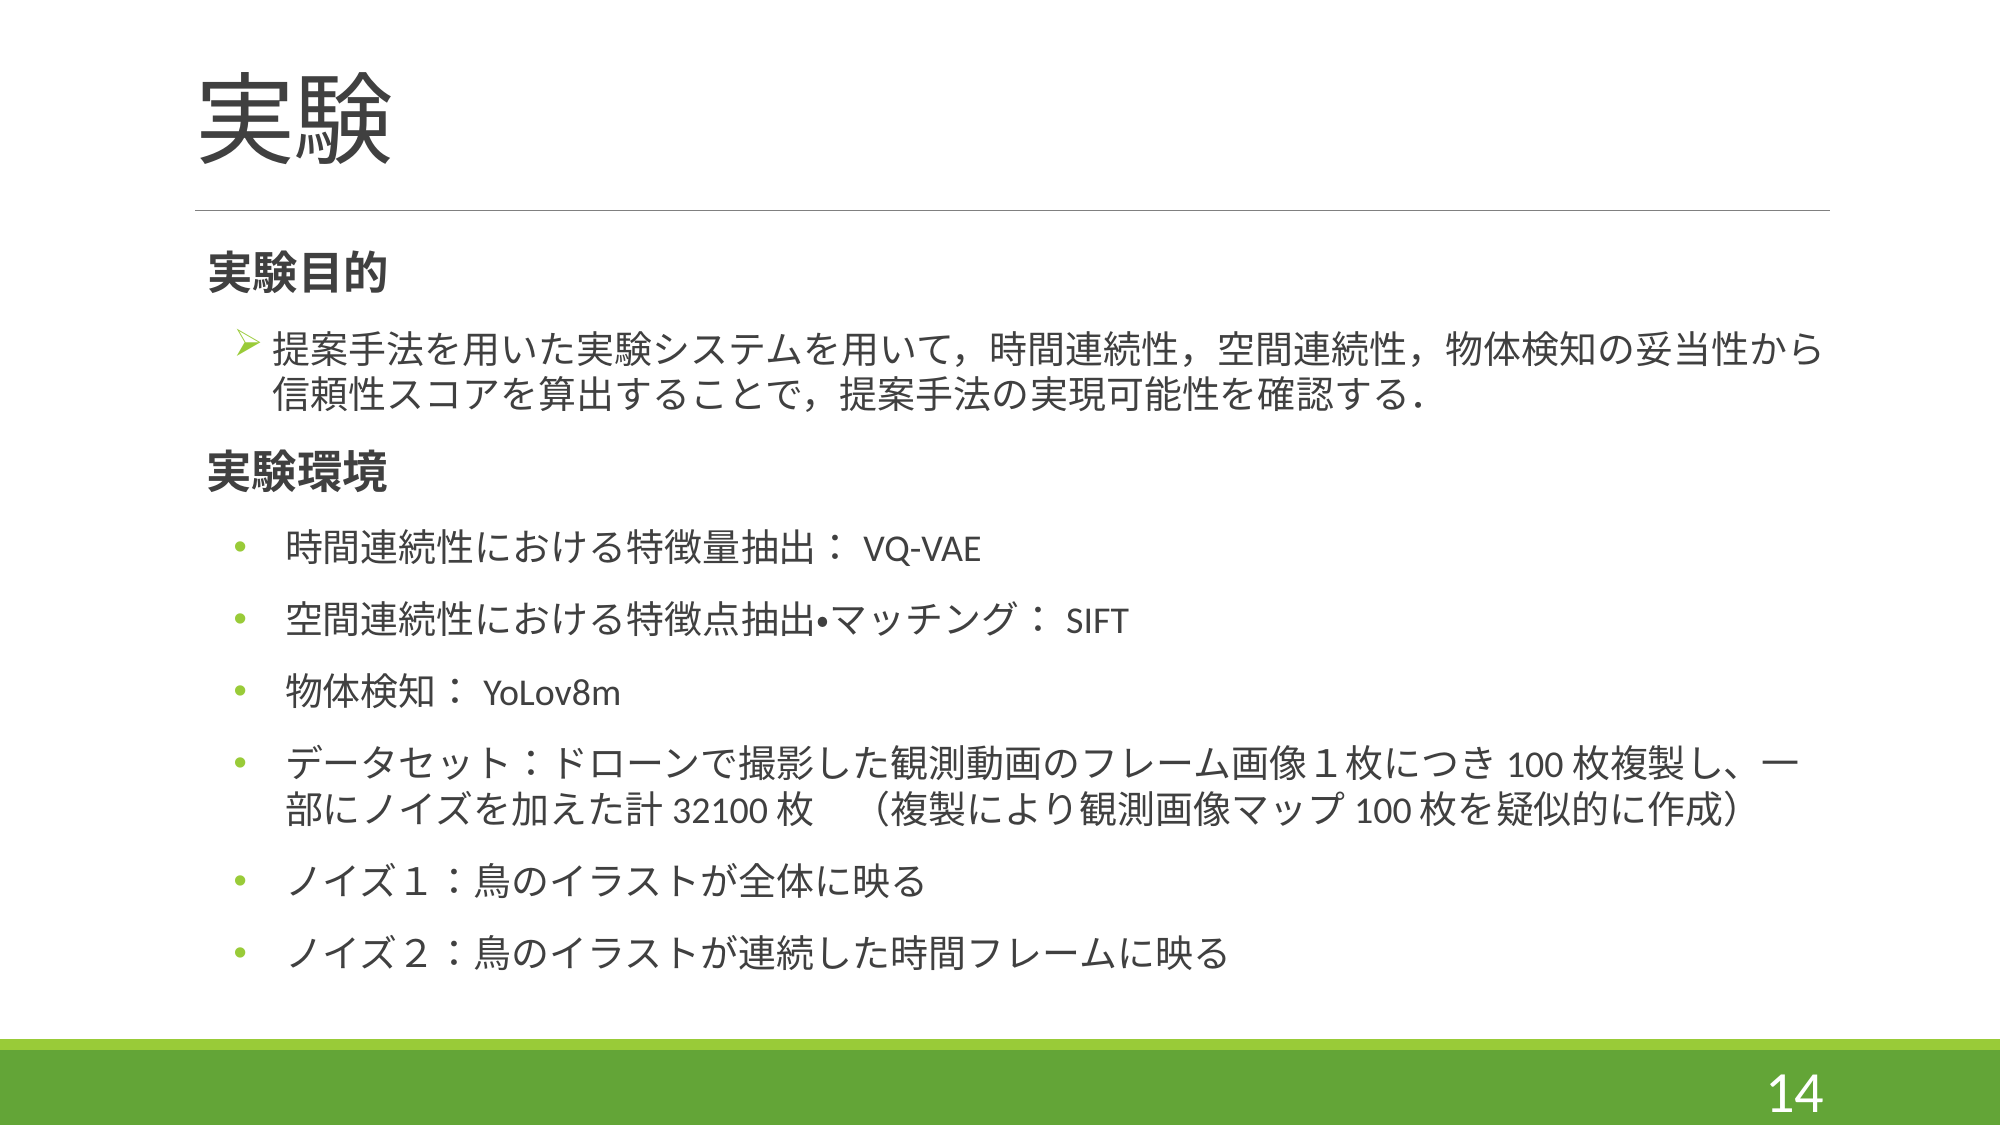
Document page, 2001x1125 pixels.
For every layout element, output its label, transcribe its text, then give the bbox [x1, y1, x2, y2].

list 実験目的 提案手法を用いた実験システムを用いて，時間連続性，空間連続性，物体検知の妥当性から信頼性スコアを算出することで，提案手法の実現可能性を確認する． 実験環境 時間連続性における特徴量抽出：VQ-VAE 空間連続性における特徴点抽出・マッチング：SIFT 物体検知：YoLov8m データセット：ドローンで撮影した観測動画のフレーム画像１枚につき100枚複製し、一部にノイズを加えた計32100枚 （複製により観測画像マップ100枚を疑似的に作成） ノイズ１：鳥のイラストが全体に映る ノイズ２：鳥のイラストが連続した時間フレームに映る [180, 236, 1830, 1029]
slide_number 14 [1624, 1059, 1840, 1120]
title 実験 [180, 47, 1830, 185]
